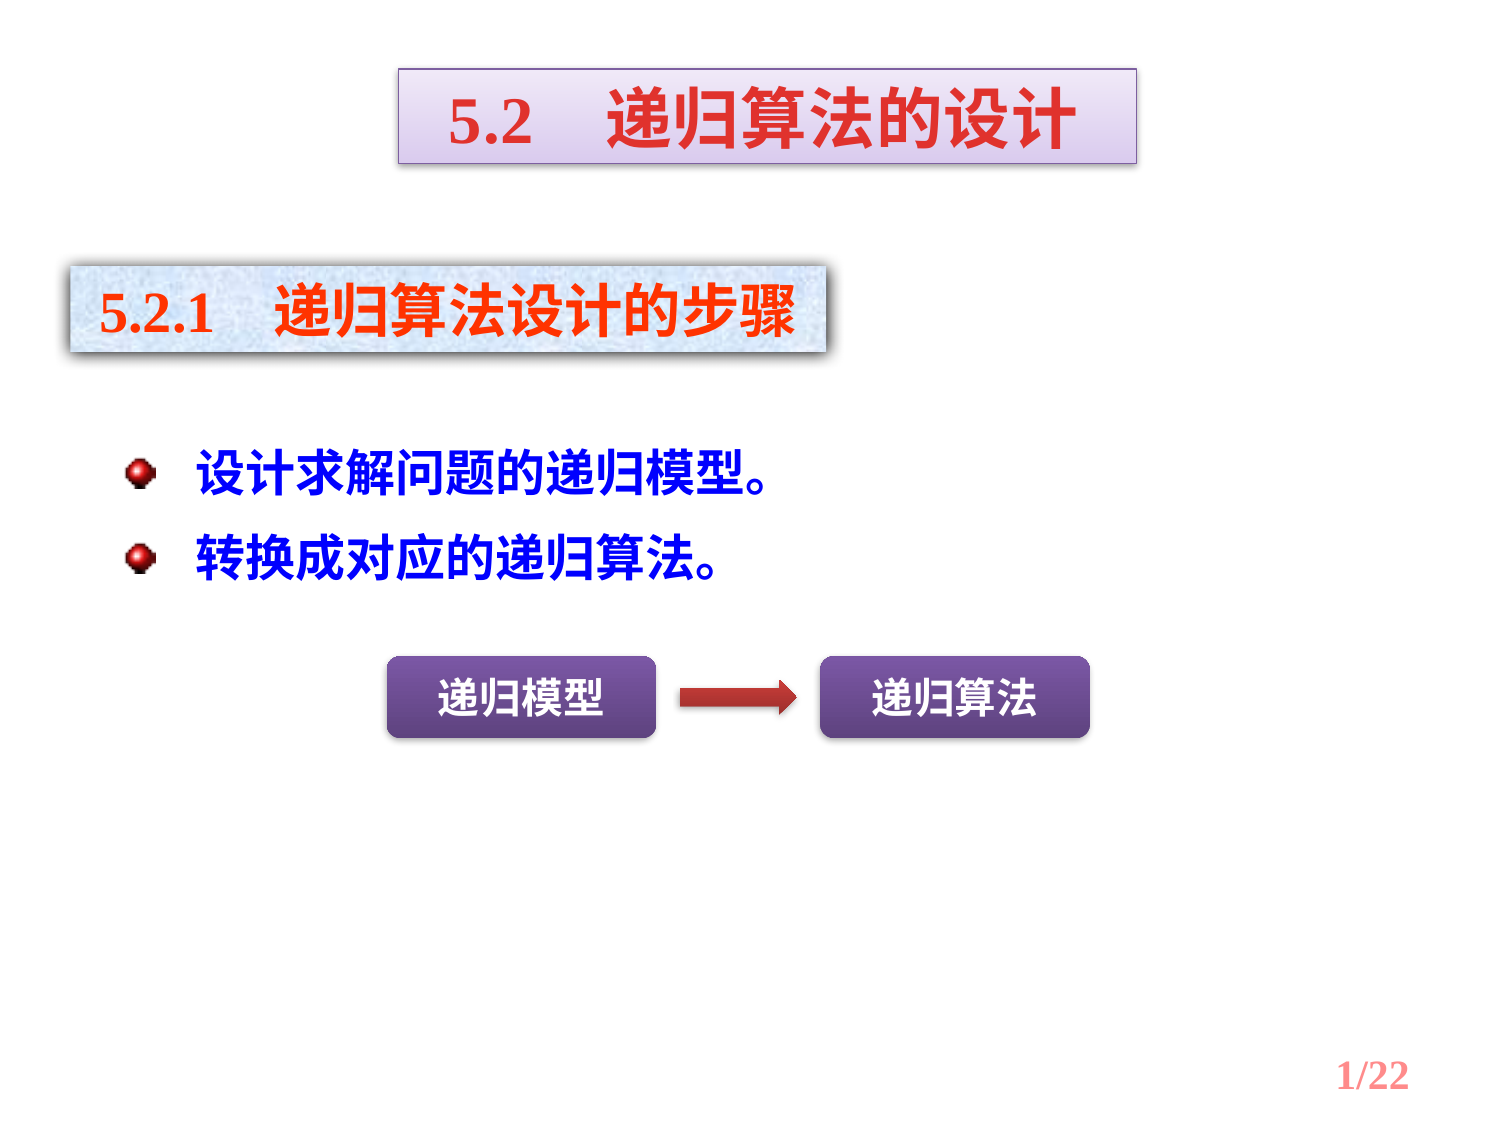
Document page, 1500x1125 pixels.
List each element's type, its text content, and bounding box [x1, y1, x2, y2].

picture [120, 538, 156, 574]
text_box 设计求解问题的递归模型。 转换成对应的递归算法。 [105, 433, 868, 594]
picture [120, 453, 156, 489]
slide_number 1/22 [1074, 1042, 1425, 1103]
text_box 5.2.1 递归算法设计的步骤 [70, 266, 827, 352]
text_box 5.2 递归算法的设计 [398, 68, 1137, 164]
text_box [386, 656, 1090, 739]
